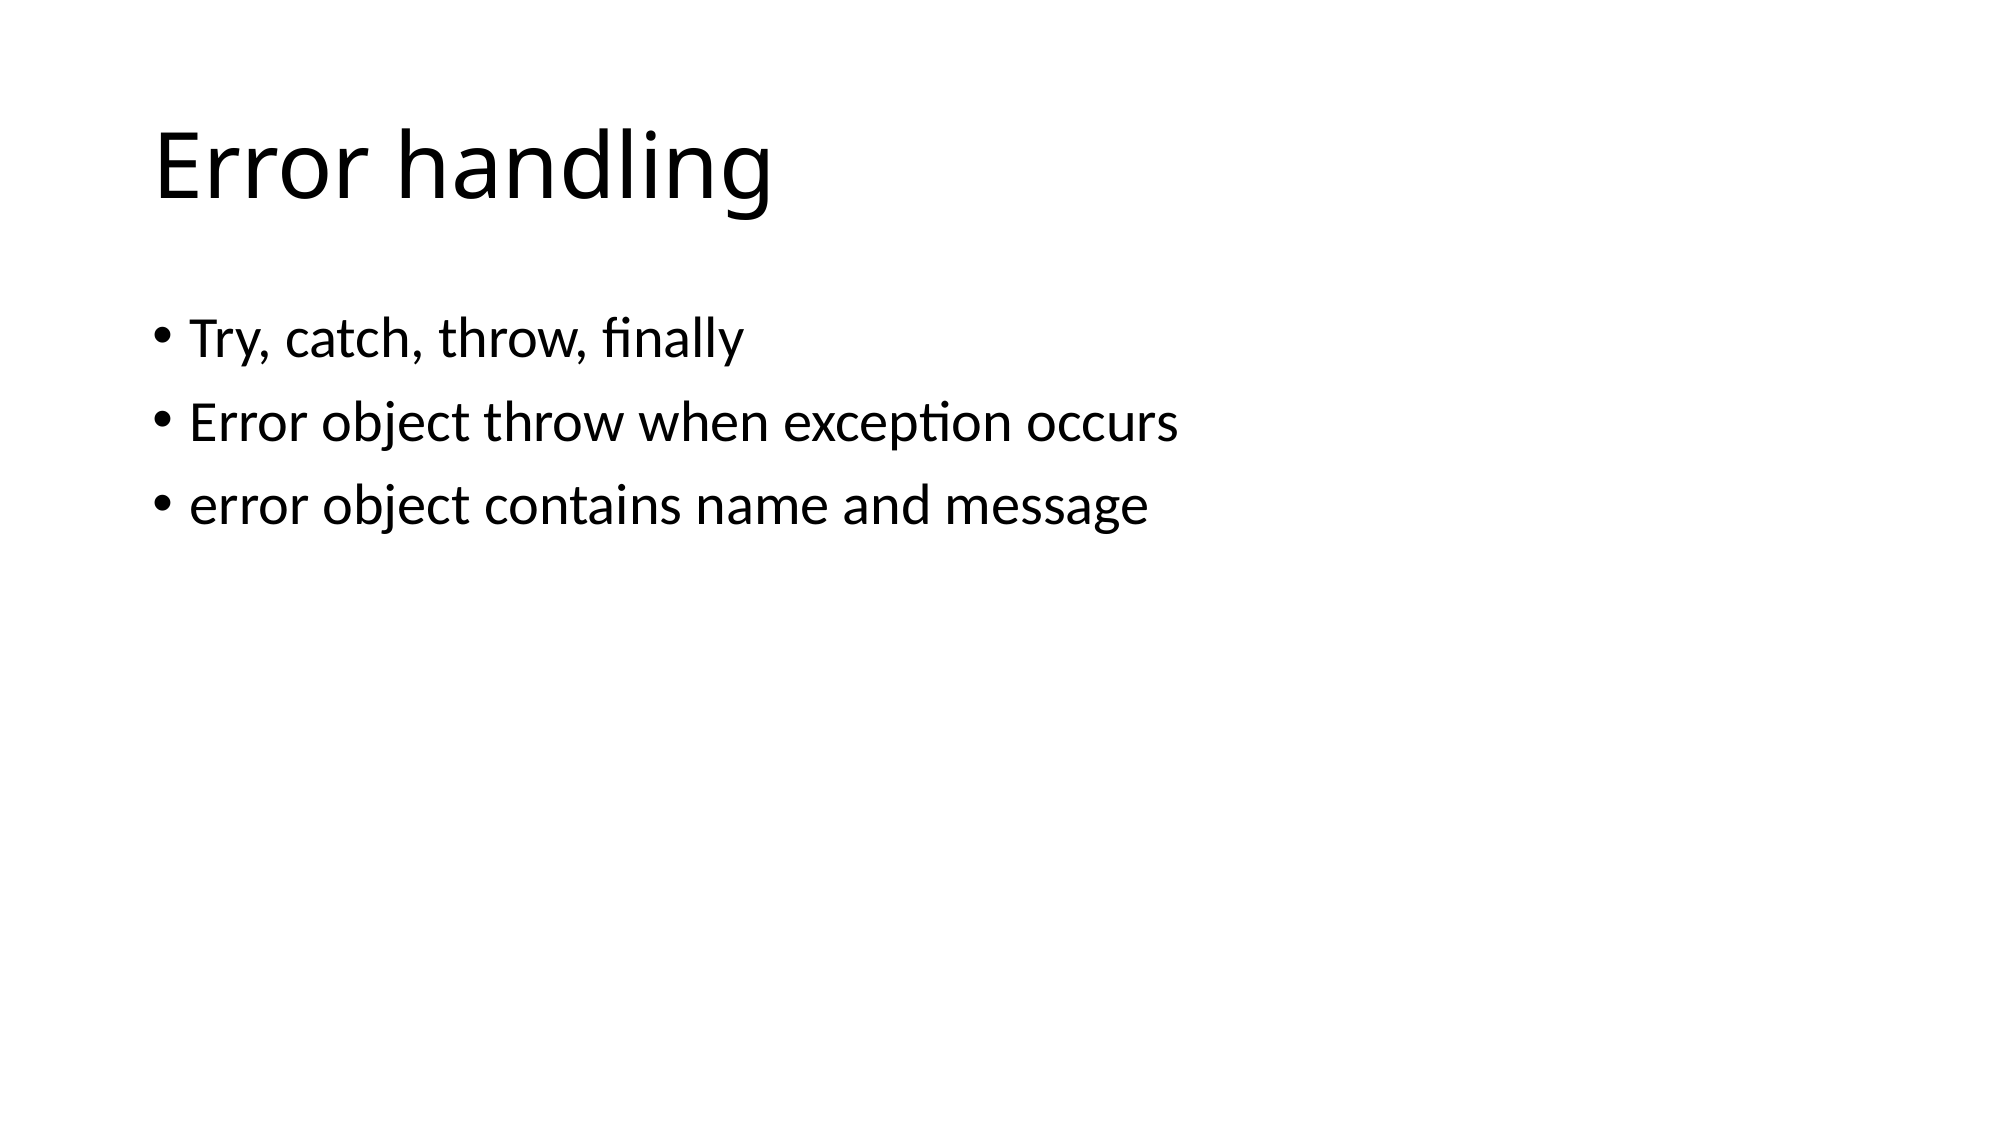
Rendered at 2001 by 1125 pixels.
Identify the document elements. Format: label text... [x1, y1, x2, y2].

list Try, catch, throw, finally Error object throw when exception occurs error object contains name and message [137, 299, 1863, 1014]
title Error handling [137, 59, 1863, 278]
